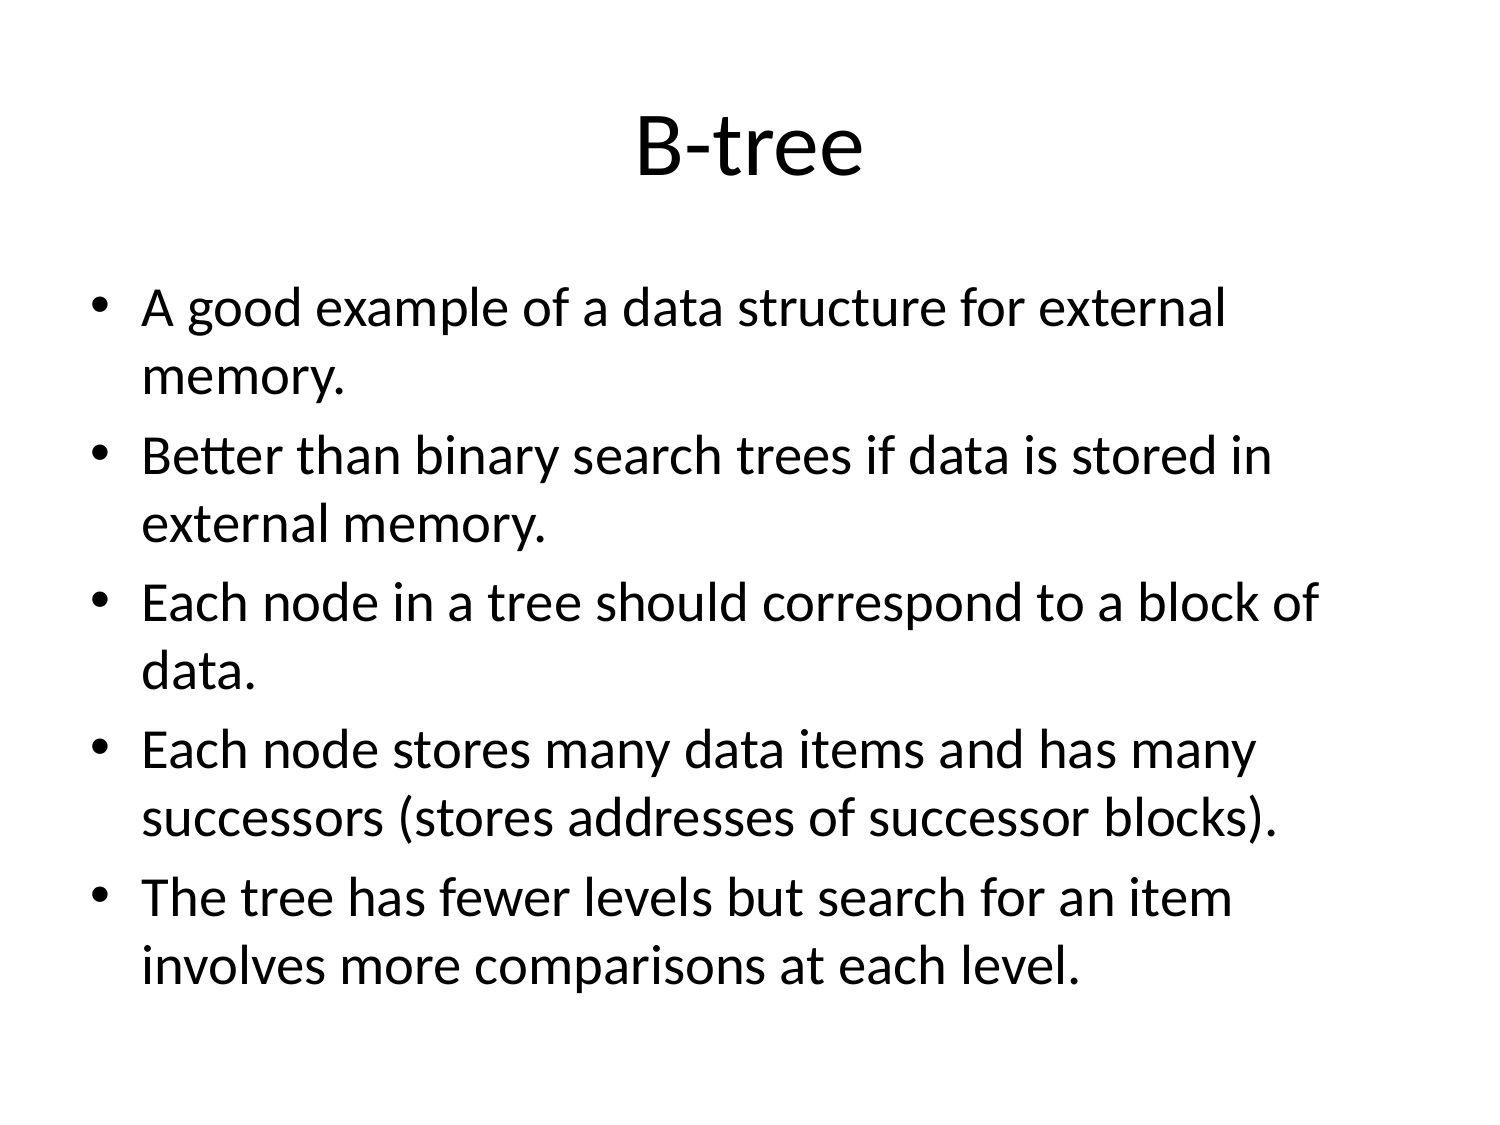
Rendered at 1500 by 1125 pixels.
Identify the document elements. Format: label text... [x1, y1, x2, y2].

title B-tree [75, 45, 1425, 233]
list A good example of a data structure for external memory. Better than binary search trees if data is stored in external memory. Each node in a tree should correspond to a block of data. Each node stores many data items and has many successors (stores addresses of successor blocks). The tree has fewer levels but search for an item involves more comparisons at each level. [75, 262, 1425, 1005]
